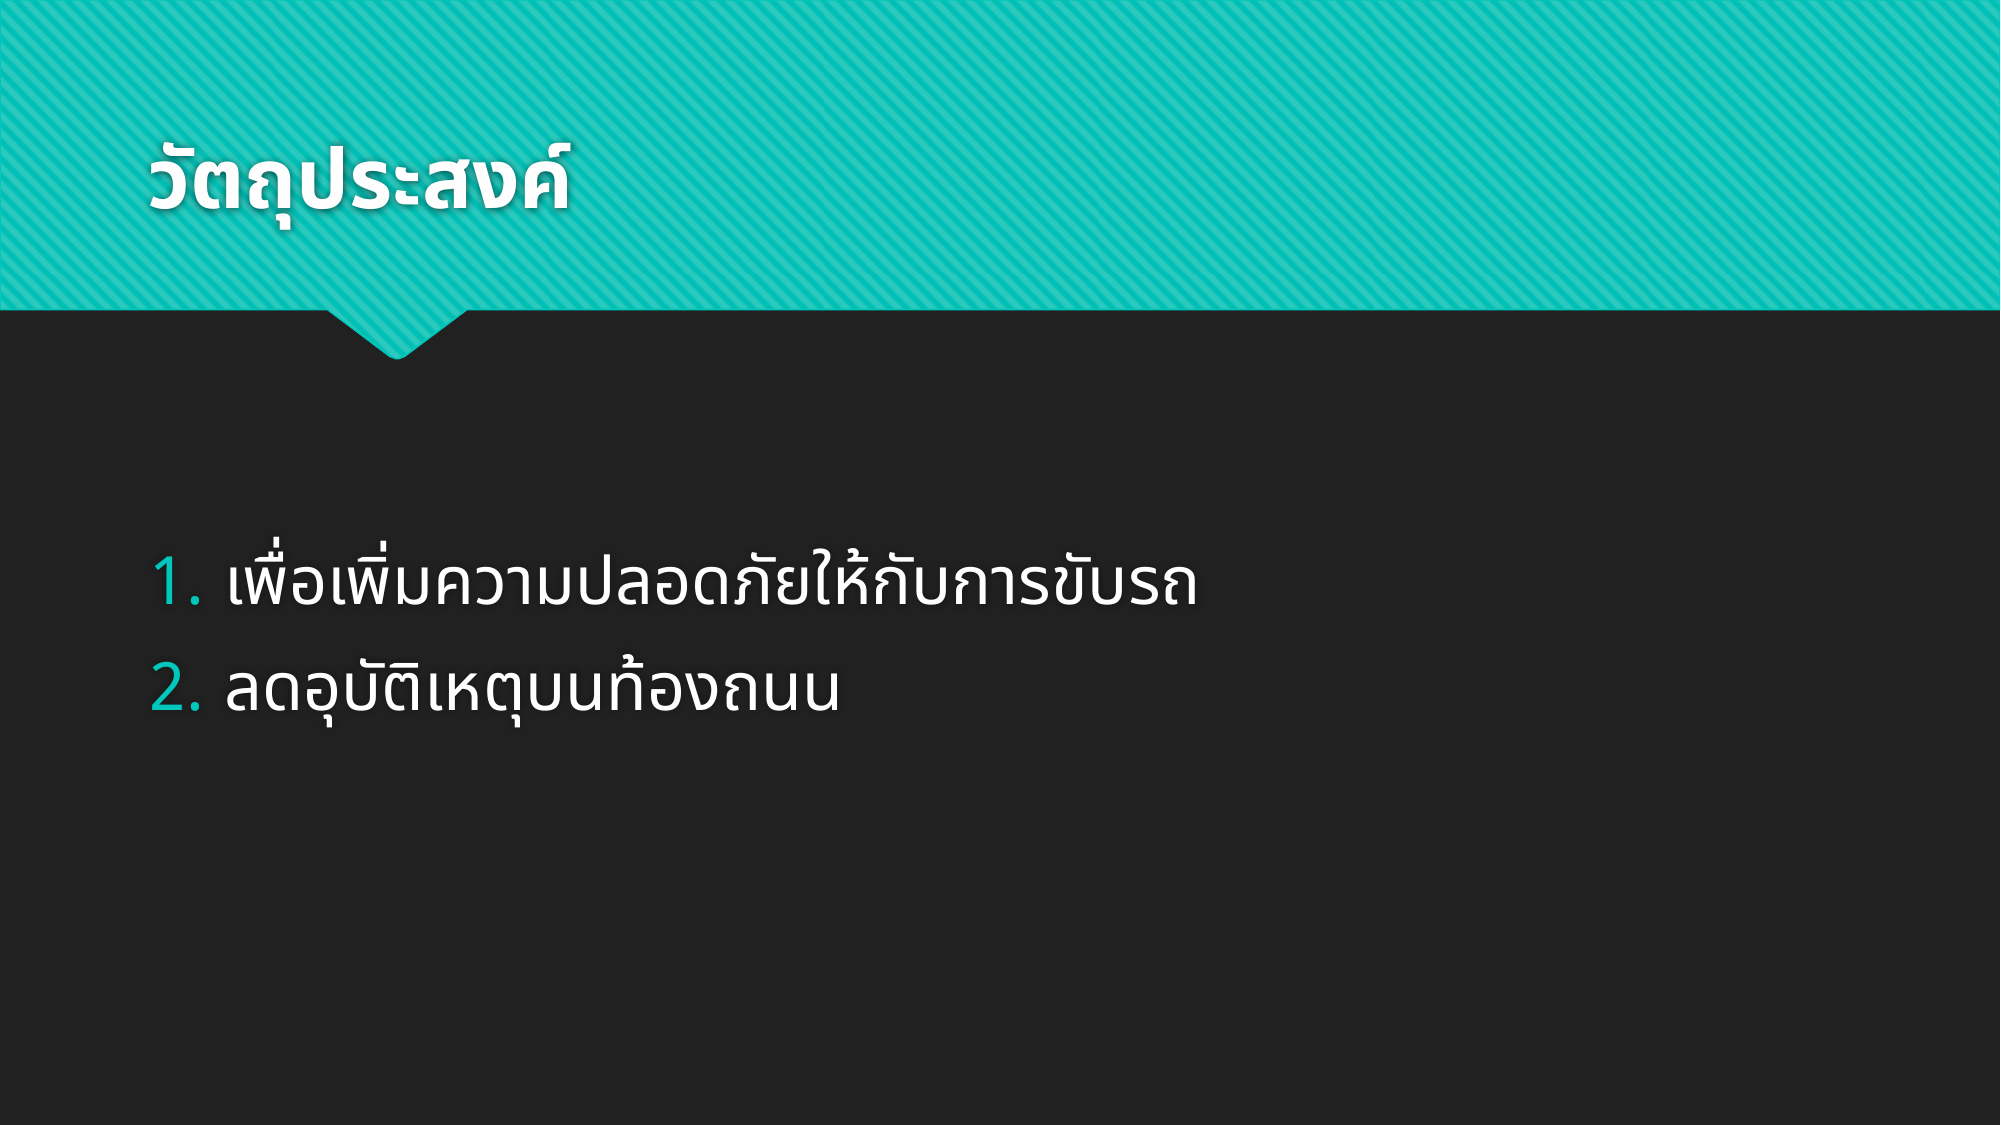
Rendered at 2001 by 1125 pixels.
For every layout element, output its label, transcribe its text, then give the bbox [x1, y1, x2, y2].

title วัตถุประสงค์ [132, 73, 1868, 233]
list เพื่อเพิ่มความปลอดภัยให้กับการขับรถ ลดอุบัติเหตุบนท้องถนน [134, 364, 1866, 962]
